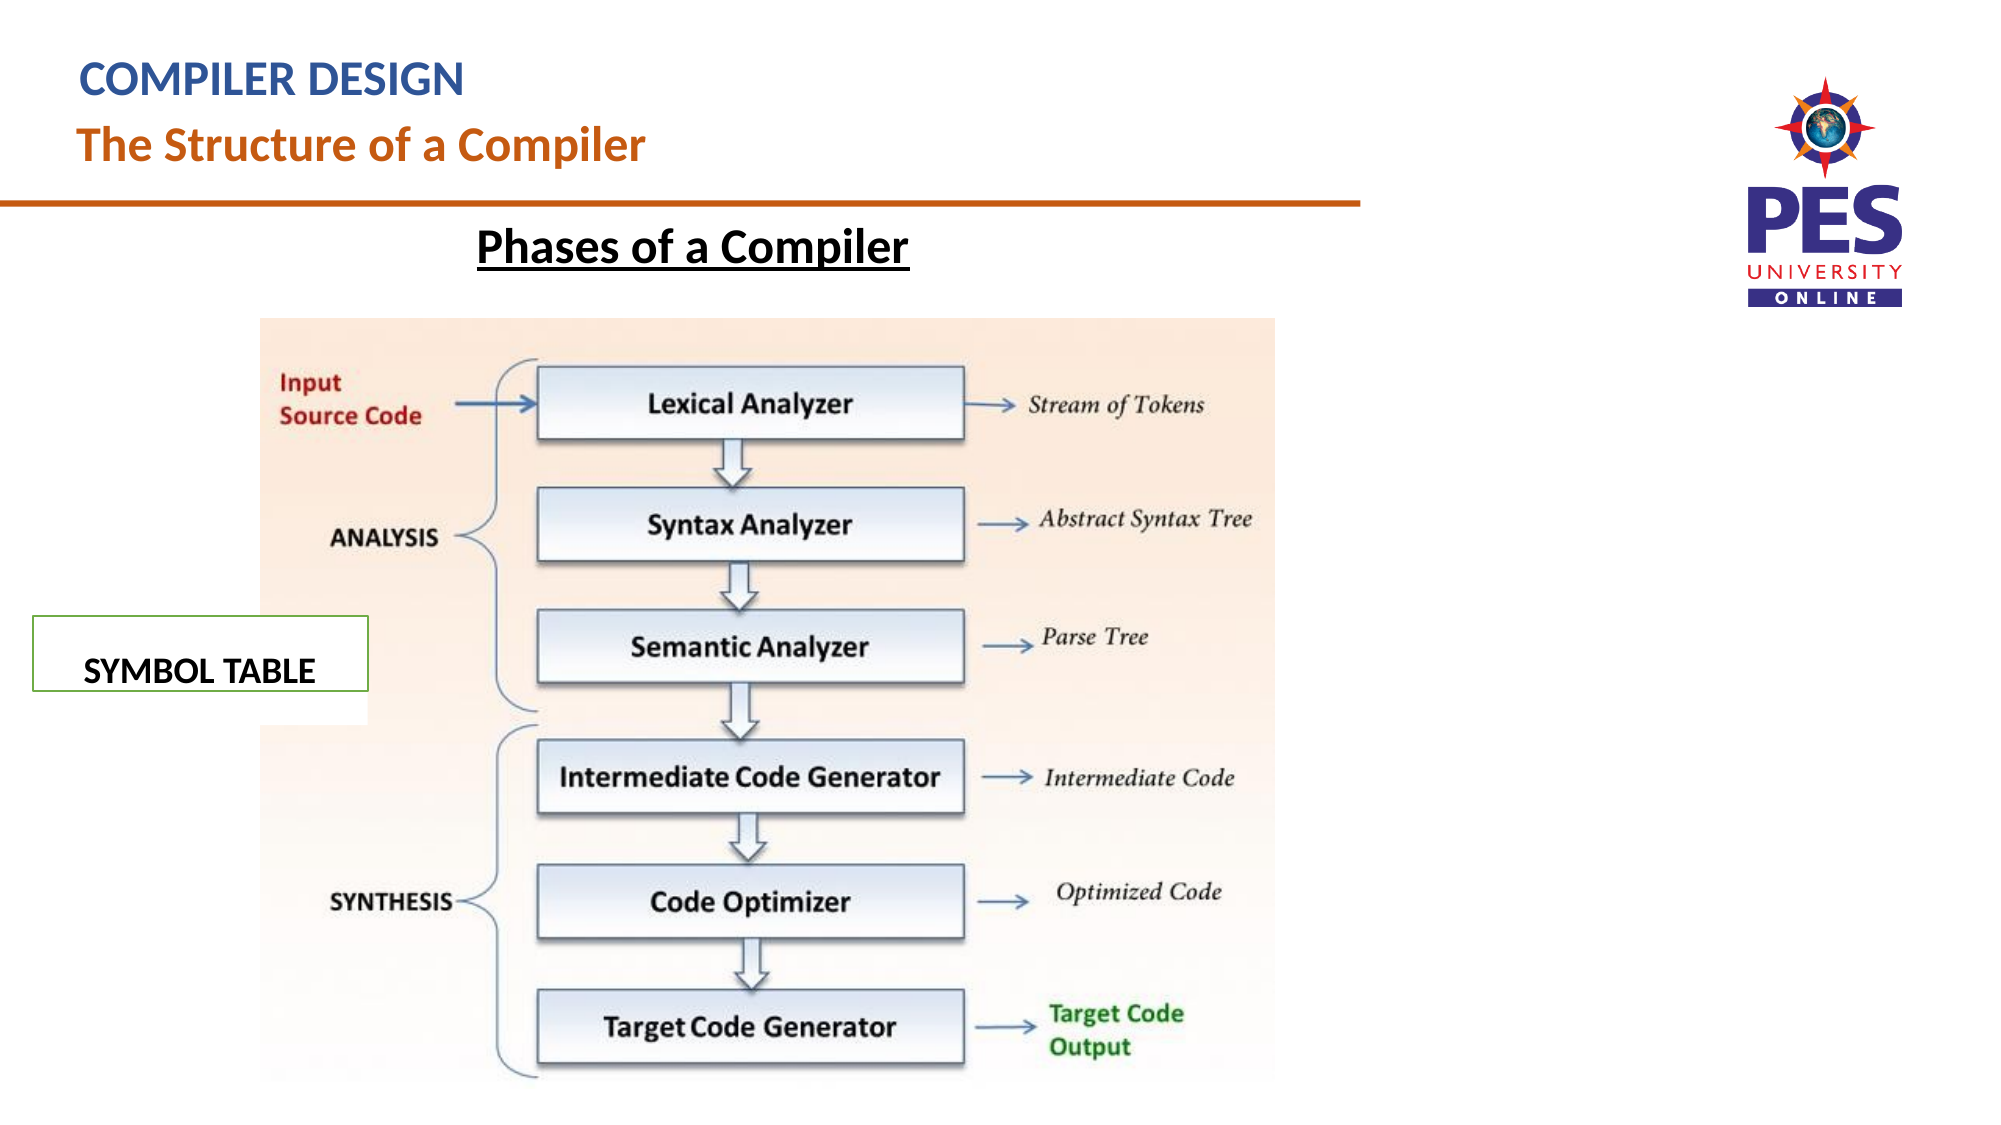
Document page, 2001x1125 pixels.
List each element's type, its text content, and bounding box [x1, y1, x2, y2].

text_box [32, 318, 1275, 1090]
title COMPILER DESIGN The Structure of a Compiler [73, 38, 649, 234]
text_box [649, 200, 1361, 207]
picture [1748, 76, 1902, 307]
text_box [0, 200, 73, 207]
text_box Phases of a Compiler [474, 211, 912, 274]
